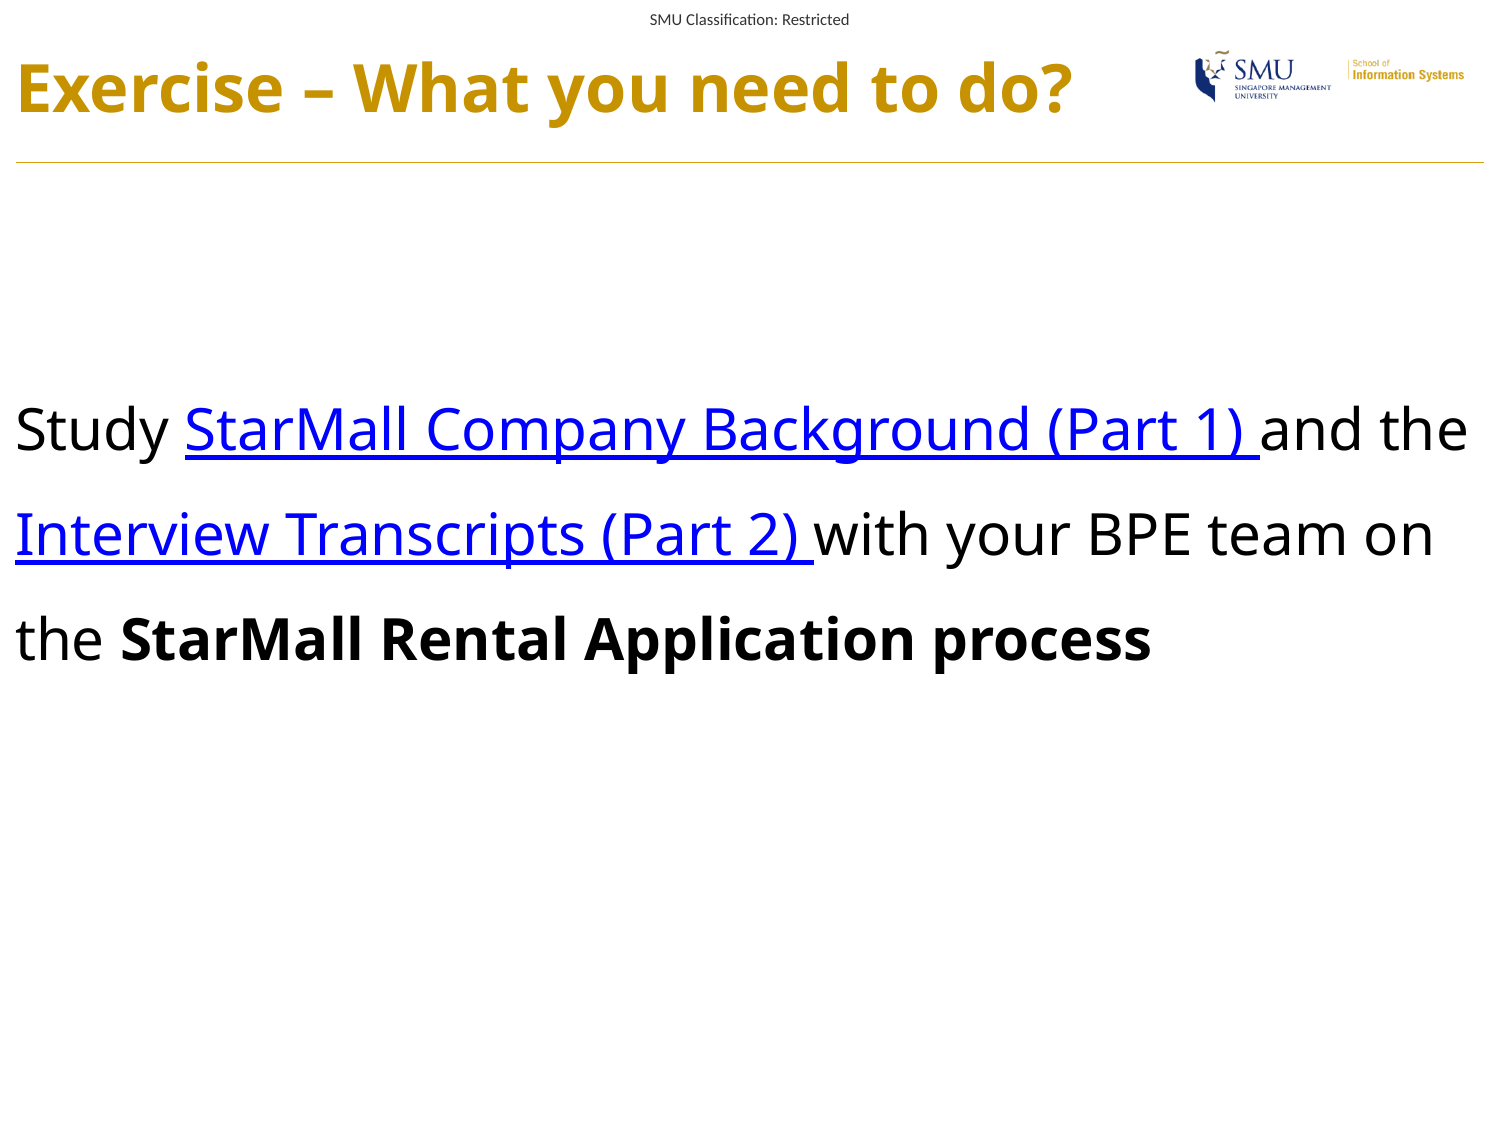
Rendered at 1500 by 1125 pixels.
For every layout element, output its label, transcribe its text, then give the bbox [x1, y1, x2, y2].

text_box Exercise – What you need to do? [0, 37, 1325, 133]
picture [1175, 29, 1484, 122]
list Study StarMall Company Background (Part 1) and the Interview Transcripts (Part 2) with your BPE team on the StarMall Rental Application process [0, 350, 1500, 847]
